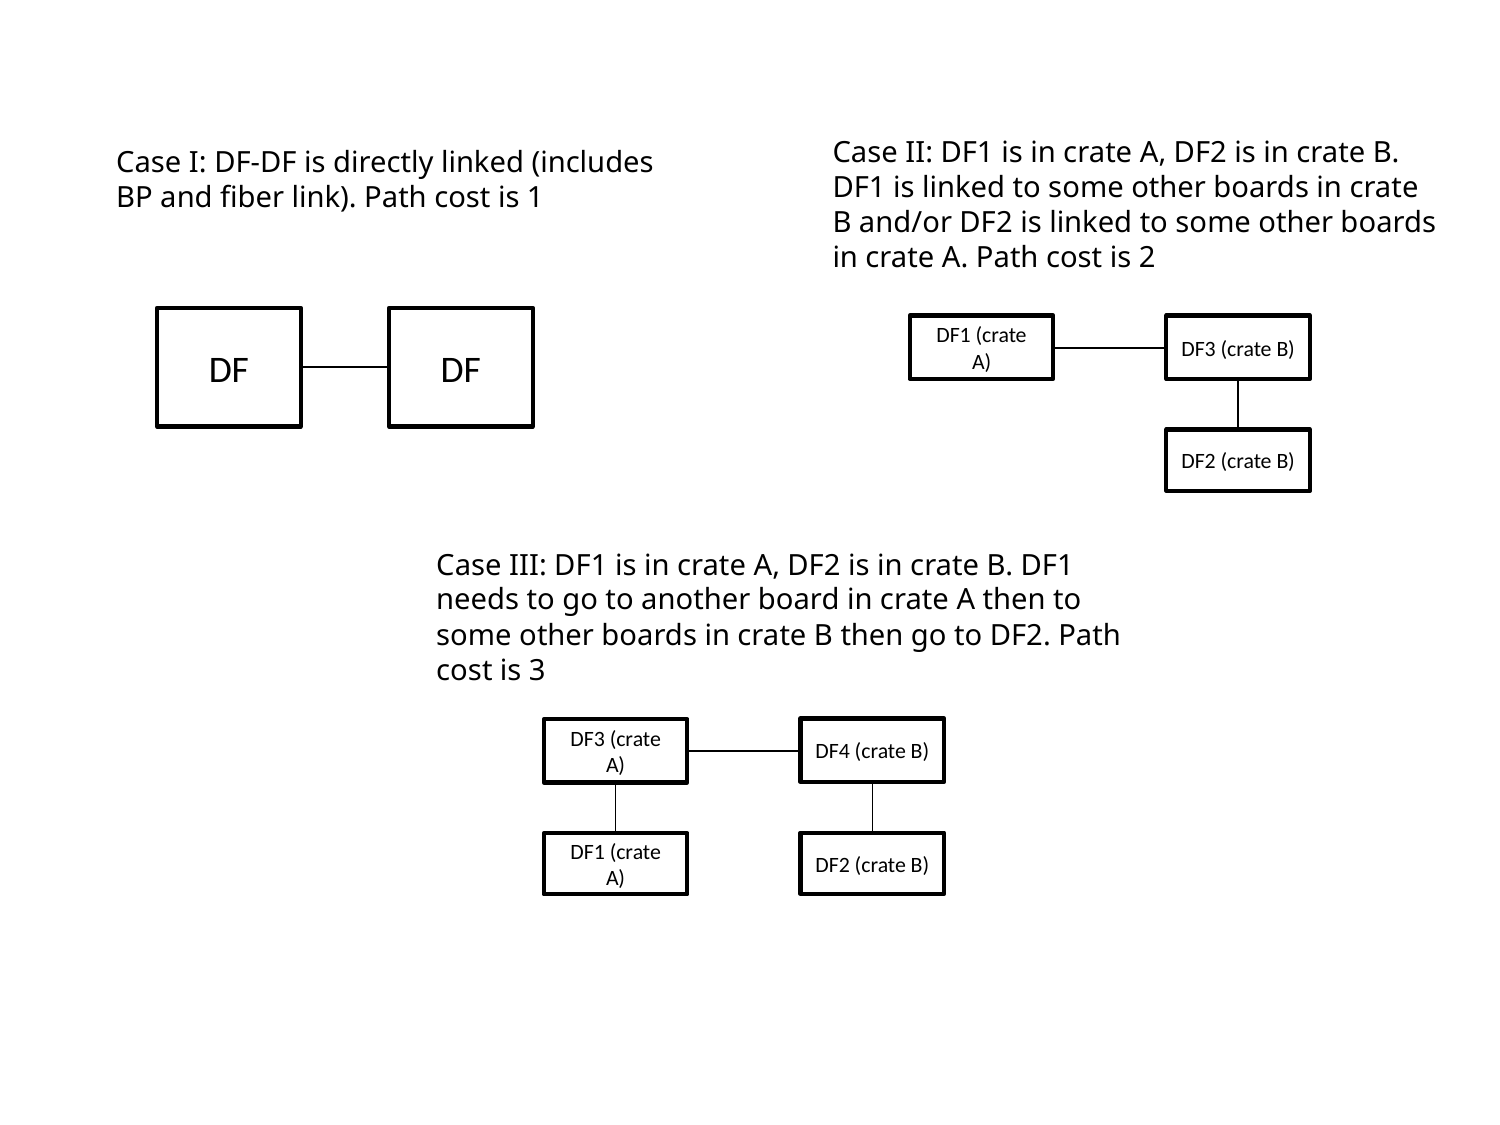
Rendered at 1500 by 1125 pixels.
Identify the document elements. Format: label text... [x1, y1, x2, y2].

text_box DF3 (crate B) [1164, 313, 1312, 381]
text_box DF2 (crate B) [798, 831, 946, 896]
text_box Case I: DF-DF is directly linked (includes BP and fiber link). Path cost is 1 [101, 135, 679, 221]
text_box DF2 (crate B) [1164, 427, 1312, 493]
text_box DF1 (crate A) [908, 313, 1055, 381]
text_box DF1 (crate A) [542, 831, 689, 896]
text_box Case III: DF1 is in crate A, DF2 is in crate B. DF1 needs to go to another board in crate A then to some other boards in crate B then go to DF2. Path cost is 3 [421, 538, 1153, 694]
text_box DF [387, 306, 535, 429]
text_box DF [155, 306, 303, 429]
text_box Case II: DF1 is in crate A, DF2 is in crate B. DF1 is linked to some other boards in crate B and/or DF2 is linked to some other boards in crate A. Path cost is 2 [817, 126, 1453, 281]
text_box DF3 (crate A) [542, 717, 689, 785]
text_box DF4 (crate B) [798, 716, 946, 784]
